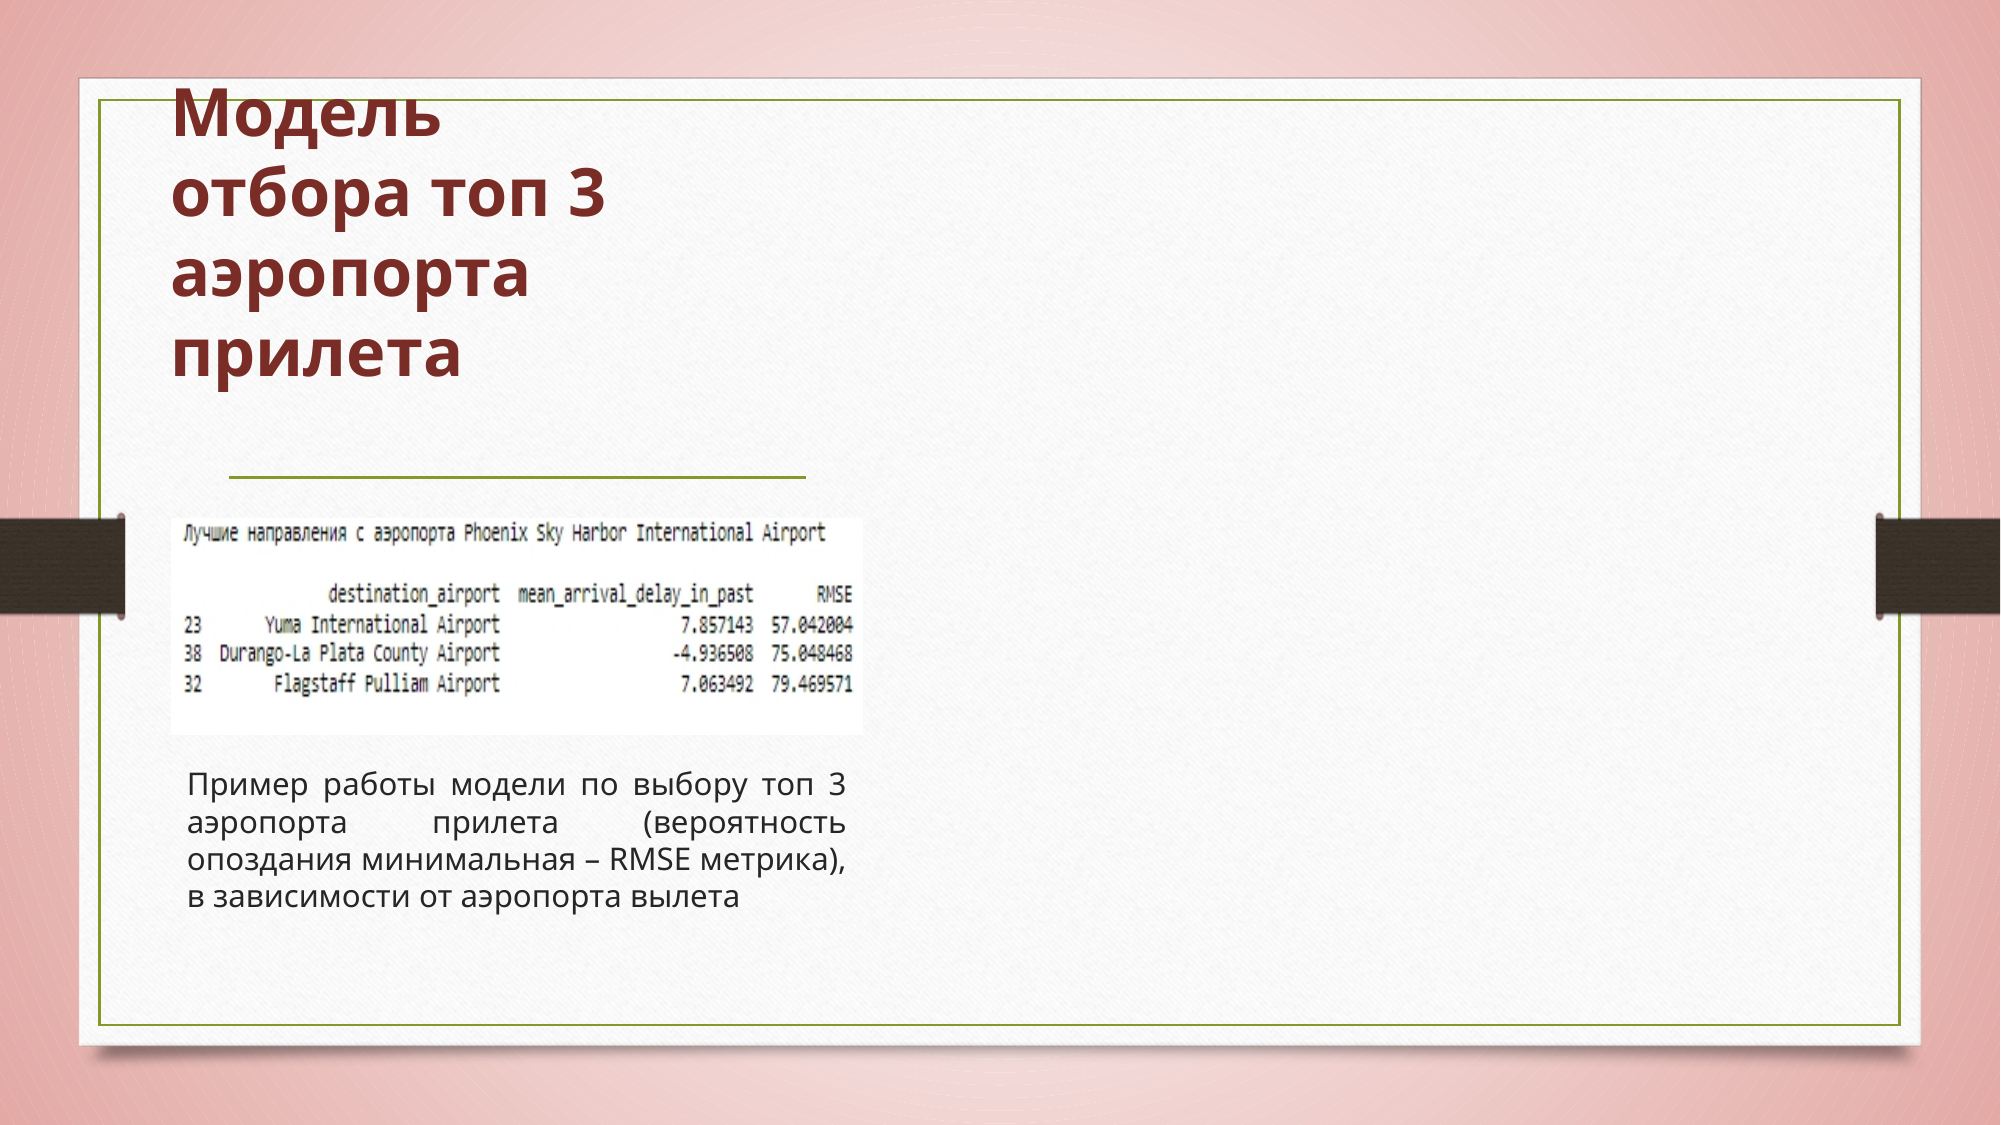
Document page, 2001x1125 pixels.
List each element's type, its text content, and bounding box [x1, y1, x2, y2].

list Пример работы модели по выбору топ 3 аэропорта прилета (вероятность опоздания минимальная – RMSE метрика), в зависимости от аэропорта вылета [171, 756, 863, 949]
picture [0, 0, 2001, 1125]
title Модель отбора топ 3 аэропорта прилета [155, 77, 830, 398]
